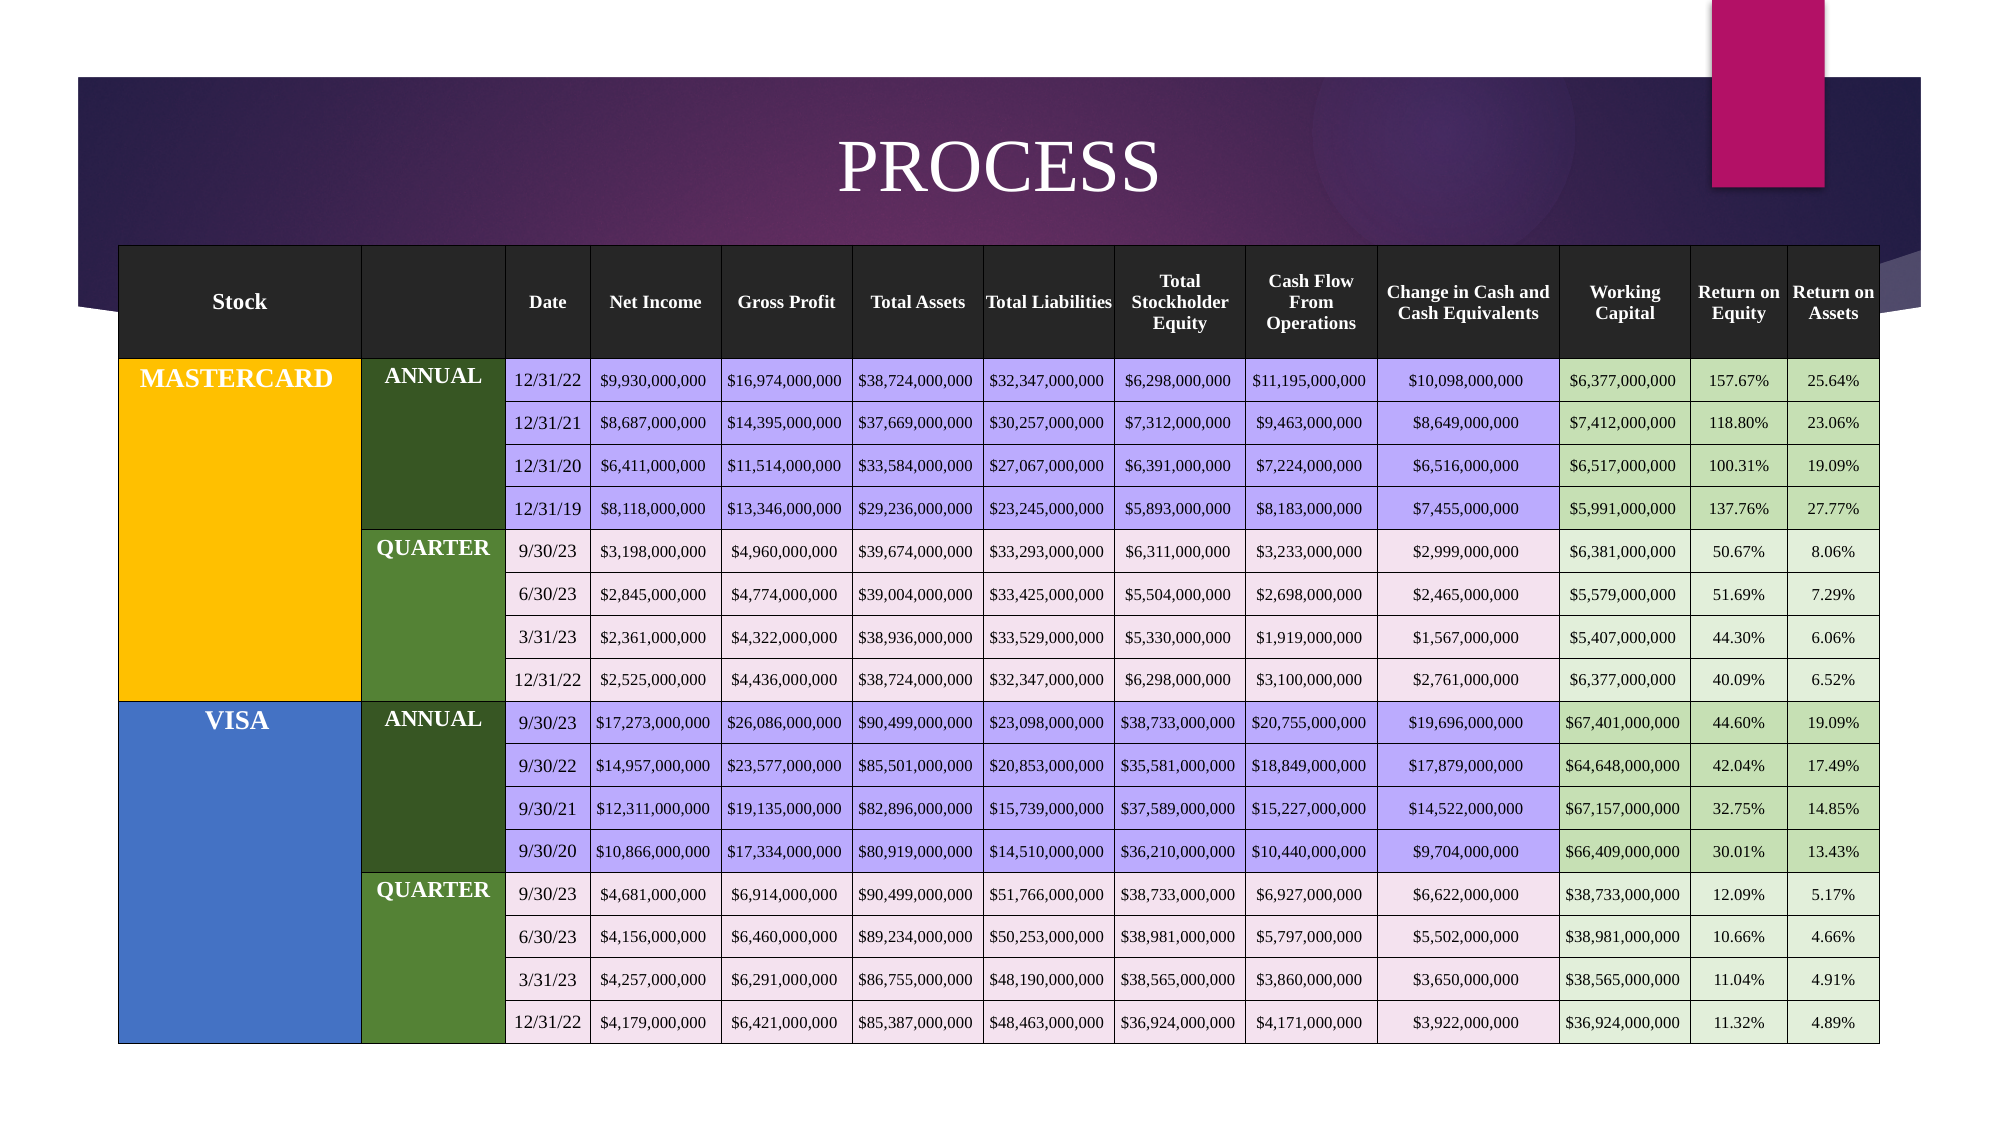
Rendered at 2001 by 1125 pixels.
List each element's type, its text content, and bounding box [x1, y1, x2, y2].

table_cell 19.09% [1788, 445, 1879, 486]
table_cell $11,514,000,000 [722, 445, 852, 486]
table_cell $3,650,000,000 [1378, 958, 1559, 1000]
table_header [362, 246, 505, 358]
table_cell $1,919,000,000 [1246, 616, 1377, 658]
table_cell MASTERCARD [119, 359, 361, 701]
table_cell $85,501,000,000 [853, 744, 983, 786]
table_cell $30,257,000,000 [984, 402, 1114, 444]
table_header Net Income [591, 246, 721, 358]
table_cell $20,853,000,000 [984, 744, 1114, 786]
table_cell $14,510,000,000 [984, 830, 1114, 872]
table_header Return on Equity [1691, 246, 1787, 358]
table_cell $3,100,000,000 [1246, 659, 1377, 701]
table_cell $35,581,000,000 [1115, 744, 1245, 786]
table_cell 19.09% [1788, 702, 1879, 743]
table_cell $3,860,000,000 [1246, 958, 1377, 1000]
table_header Working Capital [1560, 246, 1690, 358]
table_cell $15,227,000,000 [1246, 787, 1377, 829]
table_cell $6,460,000,000 [722, 916, 852, 957]
table_cell 11.32% [1691, 1001, 1787, 1043]
table_cell $32,347,000,000 [984, 359, 1114, 401]
table_cell 25.64% [1788, 359, 1879, 401]
table_cell $9,463,000,000 [1246, 402, 1377, 444]
table_cell 9/30/22 [506, 744, 590, 786]
table_cell $33,293,000,000 [984, 530, 1114, 572]
table_cell 5.17% [1788, 873, 1879, 915]
table_cell $6,381,000,000 [1560, 530, 1690, 572]
table_cell 118.80% [1691, 402, 1787, 444]
table_cell 32.75% [1691, 787, 1787, 829]
table_cell 30.01% [1691, 830, 1787, 872]
table_cell $67,157,000,000 [1560, 787, 1690, 829]
table_cell $48,190,000,000 [984, 958, 1114, 1000]
table_cell 9/30/23 [506, 873, 590, 915]
table_cell $38,565,000,000 [1115, 958, 1245, 1000]
table_cell $39,004,000,000 [853, 573, 983, 615]
table_cell $38,724,000,000 [853, 359, 983, 401]
table_cell $3,233,000,000 [1246, 530, 1377, 572]
table_header Cash Flow From Operations [1246, 246, 1377, 358]
table_cell 44.60% [1691, 702, 1787, 743]
table_cell $38,733,000,000 [1115, 873, 1245, 915]
table_cell $19,135,000,000 [722, 787, 852, 829]
table_cell $29,236,000,000 [853, 487, 983, 529]
table_cell 40.09% [1691, 659, 1787, 701]
table_cell $6,291,000,000 [722, 958, 852, 1000]
table_cell $5,504,000,000 [1115, 573, 1245, 615]
table_cell $23,245,000,000 [984, 487, 1114, 529]
table_cell $90,499,000,000 [853, 702, 983, 743]
table_cell 12/31/20 [506, 445, 590, 486]
table_cell 10.66% [1691, 916, 1787, 957]
table_cell $20,755,000,000 [1246, 702, 1377, 743]
table_cell $6,377,000,000 [1560, 659, 1690, 701]
table_cell $3,922,000,000 [1378, 1001, 1559, 1043]
table_cell $19,696,000,000 [1378, 702, 1559, 743]
table_cell $17,334,000,000 [722, 830, 852, 872]
table_cell $4,960,000,000 [722, 530, 852, 572]
table_cell 6/30/23 [506, 573, 590, 615]
table_cell $37,589,000,000 [1115, 787, 1245, 829]
table_cell 27.77% [1788, 487, 1879, 529]
table_cell $18,849,000,000 [1246, 744, 1377, 786]
table_cell $33,425,000,000 [984, 573, 1114, 615]
table_cell $8,183,000,000 [1246, 487, 1377, 529]
table_cell $36,924,000,000 [1115, 1001, 1245, 1043]
table_cell $7,312,000,000 [1115, 402, 1245, 444]
table_cell $48,463,000,000 [984, 1001, 1114, 1043]
table_cell 8.06% [1788, 530, 1879, 572]
table_cell $9,930,000,000 [591, 359, 721, 401]
table_cell $23,577,000,000 [722, 744, 852, 786]
table_cell $86,755,000,000 [853, 958, 983, 1000]
table_cell $13,346,000,000 [722, 487, 852, 529]
table_header Return on Assets [1788, 246, 1879, 358]
table_cell $4,436,000,000 [722, 659, 852, 701]
table_cell 100.31% [1691, 445, 1787, 486]
table_cell $1,567,000,000 [1378, 616, 1559, 658]
table_cell $2,761,000,000 [1378, 659, 1559, 701]
table_cell QUARTER [362, 873, 505, 1043]
table_cell VISA [119, 702, 361, 1043]
table_cell $4,681,000,000 [591, 873, 721, 915]
table_cell $23,098,000,000 [984, 702, 1114, 743]
table_cell 12/31/22 [506, 1001, 590, 1043]
table_cell 13.43% [1788, 830, 1879, 872]
table_cell $66,409,000,000 [1560, 830, 1690, 872]
table_cell $7,224,000,000 [1246, 445, 1377, 486]
table_cell $2,361,000,000 [591, 616, 721, 658]
table_cell $5,991,000,000 [1560, 487, 1690, 529]
table_cell 3/31/23 [506, 616, 590, 658]
table_cell 44.30% [1691, 616, 1787, 658]
table_cell $90,499,000,000 [853, 873, 983, 915]
table_cell $85,387,000,000 [853, 1001, 983, 1043]
table_cell $6,298,000,000 [1115, 359, 1245, 401]
table_cell 23.06% [1788, 402, 1879, 444]
table_cell 6/30/23 [506, 916, 590, 957]
table_cell $5,407,000,000 [1560, 616, 1690, 658]
table_cell $38,733,000,000 [1115, 702, 1245, 743]
table_cell 11.04% [1691, 958, 1787, 1000]
table_cell 42.04% [1691, 744, 1787, 786]
table_cell $6,622,000,000 [1378, 873, 1559, 915]
table_header Total Assets [853, 246, 983, 358]
table_header Total Liabilities [984, 246, 1114, 358]
table_cell 17.49% [1788, 744, 1879, 786]
table_cell $12,311,000,000 [591, 787, 721, 829]
table_cell $4,322,000,000 [722, 616, 852, 658]
table_cell 12/31/21 [506, 402, 590, 444]
table_cell $6,411,000,000 [591, 445, 721, 486]
table_cell 137.76% [1691, 487, 1787, 529]
table_cell $4,774,000,000 [722, 573, 852, 615]
table_cell $6,391,000,000 [1115, 445, 1245, 486]
table_cell $5,502,000,000 [1378, 916, 1559, 957]
table_cell $38,936,000,000 [853, 616, 983, 658]
table_cell 12/31/22 [506, 359, 590, 401]
table_cell $4,171,000,000 [1246, 1001, 1377, 1043]
table_cell $32,347,000,000 [984, 659, 1114, 701]
table_cell $5,893,000,000 [1115, 487, 1245, 529]
table_cell $17,879,000,000 [1378, 744, 1559, 786]
table_header Stock [119, 246, 361, 358]
table_cell 4.66% [1788, 916, 1879, 957]
table_cell $50,253,000,000 [984, 916, 1114, 957]
table_cell $14,957,000,000 [591, 744, 721, 786]
table_header Gross Profit [722, 246, 852, 358]
table_cell $2,999,000,000 [1378, 530, 1559, 572]
table_cell $15,739,000,000 [984, 787, 1114, 829]
table_cell $38,565,000,000 [1560, 958, 1690, 1000]
table_cell 12/31/22 [506, 659, 590, 701]
table_header Total Stockholder Equity [1115, 246, 1245, 358]
table_cell $16,974,000,000 [722, 359, 852, 401]
table_cell $11,195,000,000 [1246, 359, 1377, 401]
table_cell 51.69% [1691, 573, 1787, 615]
table_cell $39,674,000,000 [853, 530, 983, 572]
table_cell $36,210,000,000 [1115, 830, 1245, 872]
table_cell $89,234,000,000 [853, 916, 983, 957]
table_cell 6.06% [1788, 616, 1879, 658]
table_cell 4.91% [1788, 958, 1879, 1000]
table_cell $38,724,000,000 [853, 659, 983, 701]
table_cell $14,522,000,000 [1378, 787, 1559, 829]
table_cell $6,377,000,000 [1560, 359, 1690, 401]
table_cell $6,421,000,000 [722, 1001, 852, 1043]
table_cell $2,698,000,000 [1246, 573, 1377, 615]
table_cell $26,086,000,000 [722, 702, 852, 743]
table_cell 7.29% [1788, 573, 1879, 615]
table_cell $6,298,000,000 [1115, 659, 1245, 701]
table_cell $6,311,000,000 [1115, 530, 1245, 572]
table_header Date [506, 246, 590, 358]
table_cell $17,273,000,000 [591, 702, 721, 743]
table_cell $14,395,000,000 [722, 402, 852, 444]
table_cell $3,198,000,000 [591, 530, 721, 572]
table_cell 9/30/23 [506, 702, 590, 743]
table_cell $4,179,000,000 [591, 1001, 721, 1043]
table_cell $2,845,000,000 [591, 573, 721, 615]
table_cell 14.85% [1788, 787, 1879, 829]
table_cell $10,866,000,000 [591, 830, 721, 872]
table_cell $7,455,000,000 [1378, 487, 1559, 529]
text_box PROCESS [135, 81, 1864, 216]
table_cell $5,579,000,000 [1560, 573, 1690, 615]
table_cell 9/30/21 [506, 787, 590, 829]
table_cell $37,669,000,000 [853, 402, 983, 444]
table_cell ANNUAL [362, 702, 505, 872]
table_cell $10,440,000,000 [1246, 830, 1377, 872]
table_cell $80,919,000,000 [853, 830, 983, 872]
table_cell $8,649,000,000 [1378, 402, 1559, 444]
table_cell $4,257,000,000 [591, 958, 721, 1000]
table_cell $33,584,000,000 [853, 445, 983, 486]
table_cell $5,797,000,000 [1246, 916, 1377, 957]
table_cell 9/30/20 [506, 830, 590, 872]
table_cell $8,687,000,000 [591, 402, 721, 444]
table_cell $64,648,000,000 [1560, 744, 1690, 786]
table_cell $8,118,000,000 [591, 487, 721, 529]
table_cell ANNUAL [362, 359, 505, 529]
table_cell $10,098,000,000 [1378, 359, 1559, 401]
table_header Change in Cash and Cash Equivalents [1378, 246, 1559, 358]
table_cell $6,517,000,000 [1560, 445, 1690, 486]
table_cell $6,914,000,000 [722, 873, 852, 915]
table_cell $67,401,000,000 [1560, 702, 1690, 743]
table_cell $5,330,000,000 [1115, 616, 1245, 658]
table_cell $38,981,000,000 [1560, 916, 1690, 957]
table_cell $7,412,000,000 [1560, 402, 1690, 444]
table_cell $2,465,000,000 [1378, 573, 1559, 615]
table_cell 50.67% [1691, 530, 1787, 572]
table_cell $6,927,000,000 [1246, 873, 1377, 915]
table_cell $38,981,000,000 [1115, 916, 1245, 957]
table_cell $33,529,000,000 [984, 616, 1114, 658]
table_cell $82,896,000,000 [853, 787, 983, 829]
table_cell $51,766,000,000 [984, 873, 1114, 915]
table_cell 12.09% [1691, 873, 1787, 915]
table_cell 6.52% [1788, 659, 1879, 701]
table_cell 9/30/23 [506, 530, 590, 572]
table_cell $4,156,000,000 [591, 916, 721, 957]
table_cell 12/31/19 [506, 487, 590, 529]
table_cell $27,067,000,000 [984, 445, 1114, 486]
table_cell QUARTER [362, 530, 505, 701]
table_cell $6,516,000,000 [1378, 445, 1559, 486]
table_cell $9,704,000,000 [1378, 830, 1559, 872]
table_cell $38,733,000,000 [1560, 873, 1690, 915]
table_cell 4.89% [1788, 1001, 1879, 1043]
table_cell 3/31/23 [506, 958, 590, 1000]
table_cell $2,525,000,000 [591, 659, 721, 701]
table_cell $36,924,000,000 [1560, 1001, 1690, 1043]
table_cell 157.67% [1691, 359, 1787, 401]
